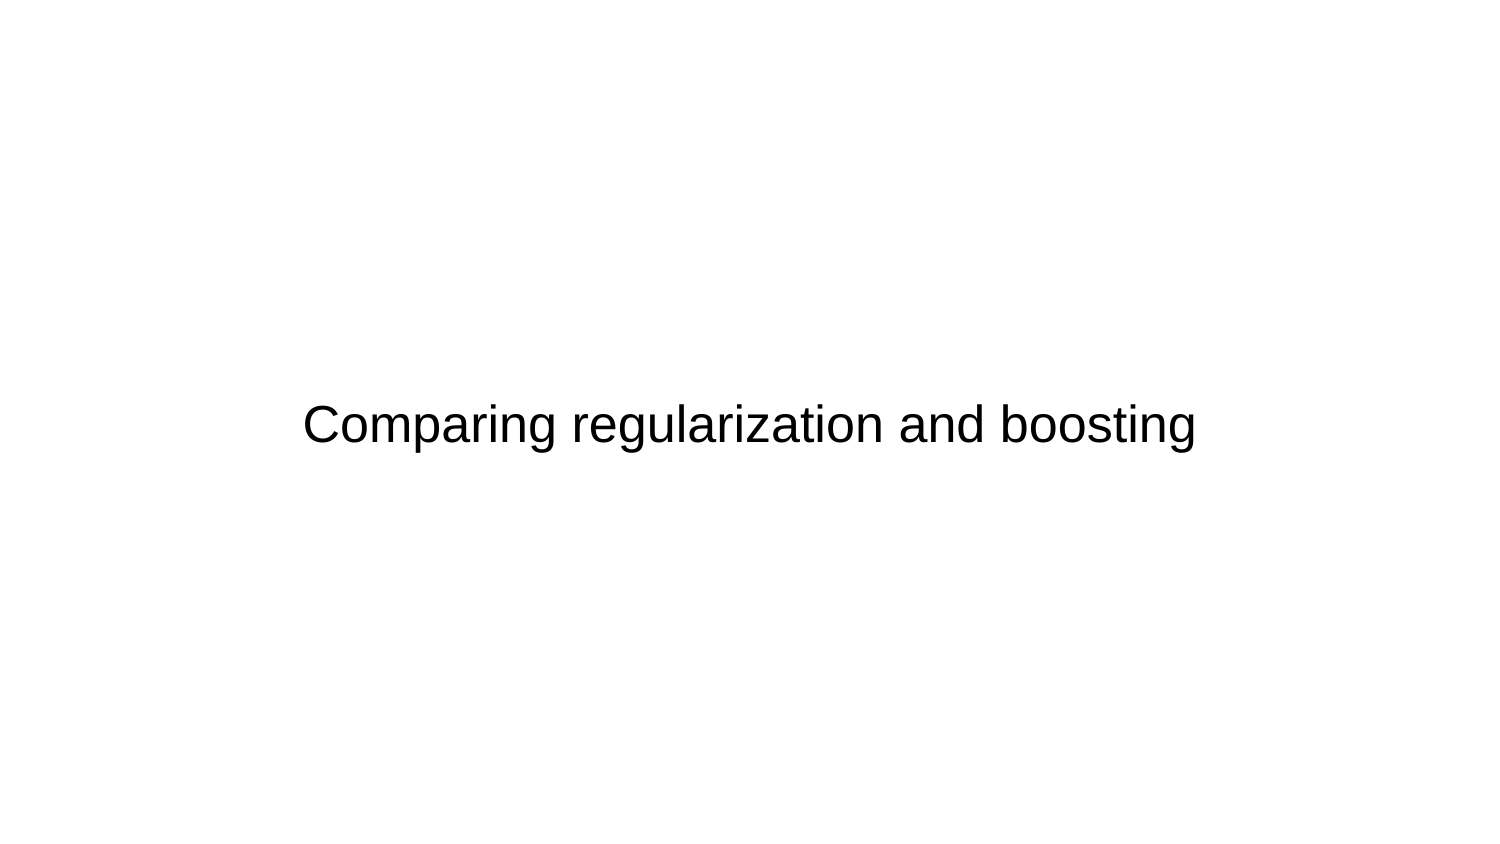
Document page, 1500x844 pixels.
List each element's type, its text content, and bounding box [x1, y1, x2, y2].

title Comparing regularization and boosting [50, 352, 1450, 492]
